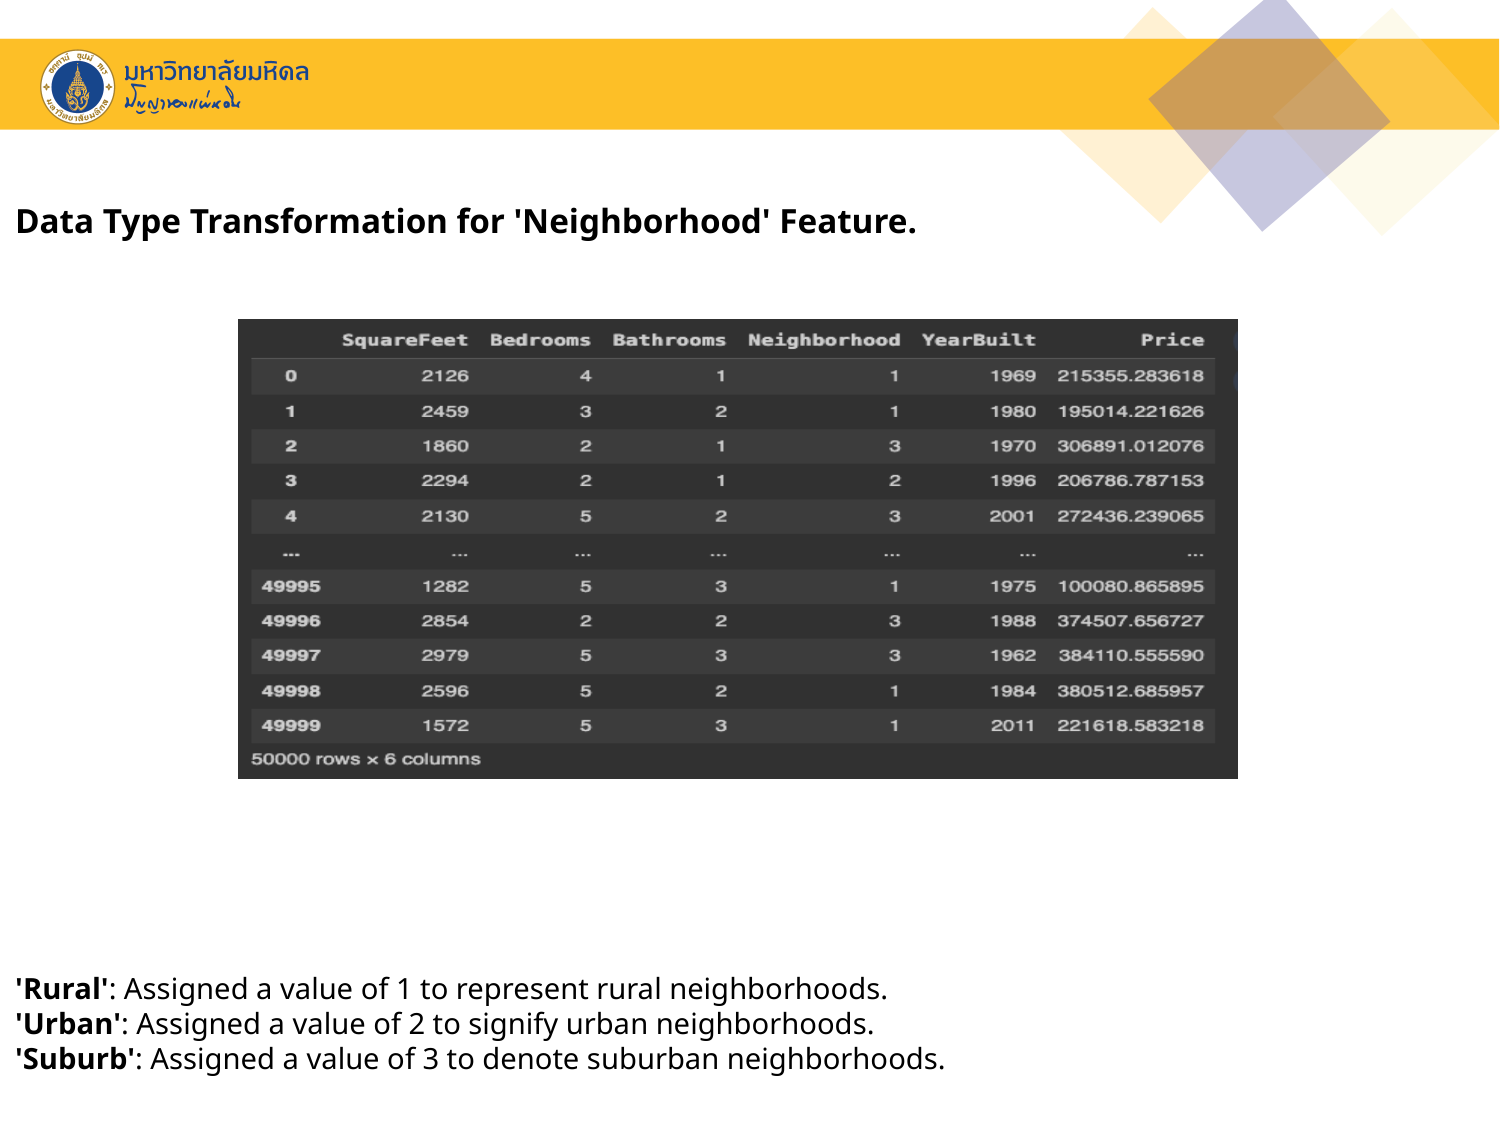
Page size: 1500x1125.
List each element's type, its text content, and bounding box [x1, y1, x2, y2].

text_box Data Type Transformation for 'Neighborhood' Feature. [0, 193, 1397, 288]
text_box 'Rural': Assigned a value of 1 to represent rural neighborhoods. 'Urban': Assigned a value of 2 to signify urban neighborhoods. 'Suburb': Assigned a value of 3 to denote suburban neighborhoods. [0, 962, 1397, 1118]
picture [0, 0, 1500, 1125]
